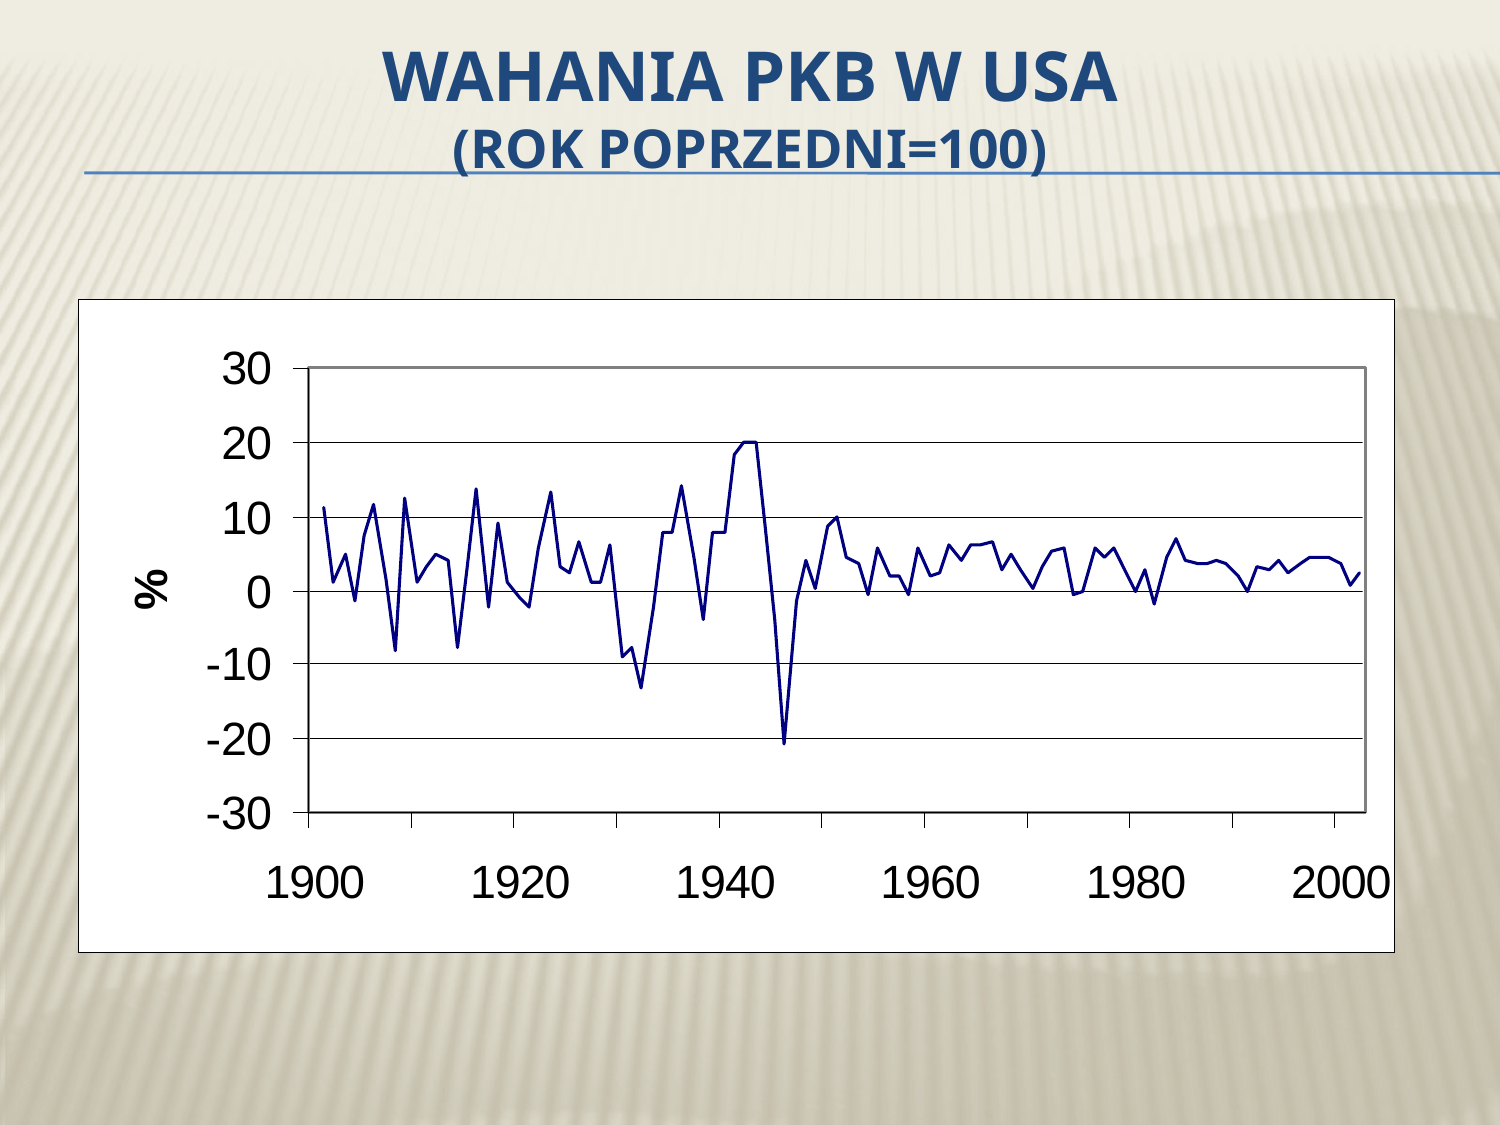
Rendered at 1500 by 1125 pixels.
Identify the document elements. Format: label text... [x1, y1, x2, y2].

title Wahania PKB w USA (rok poprzedni=100) [112, 24, 1388, 188]
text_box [62, 283, 1413, 969]
